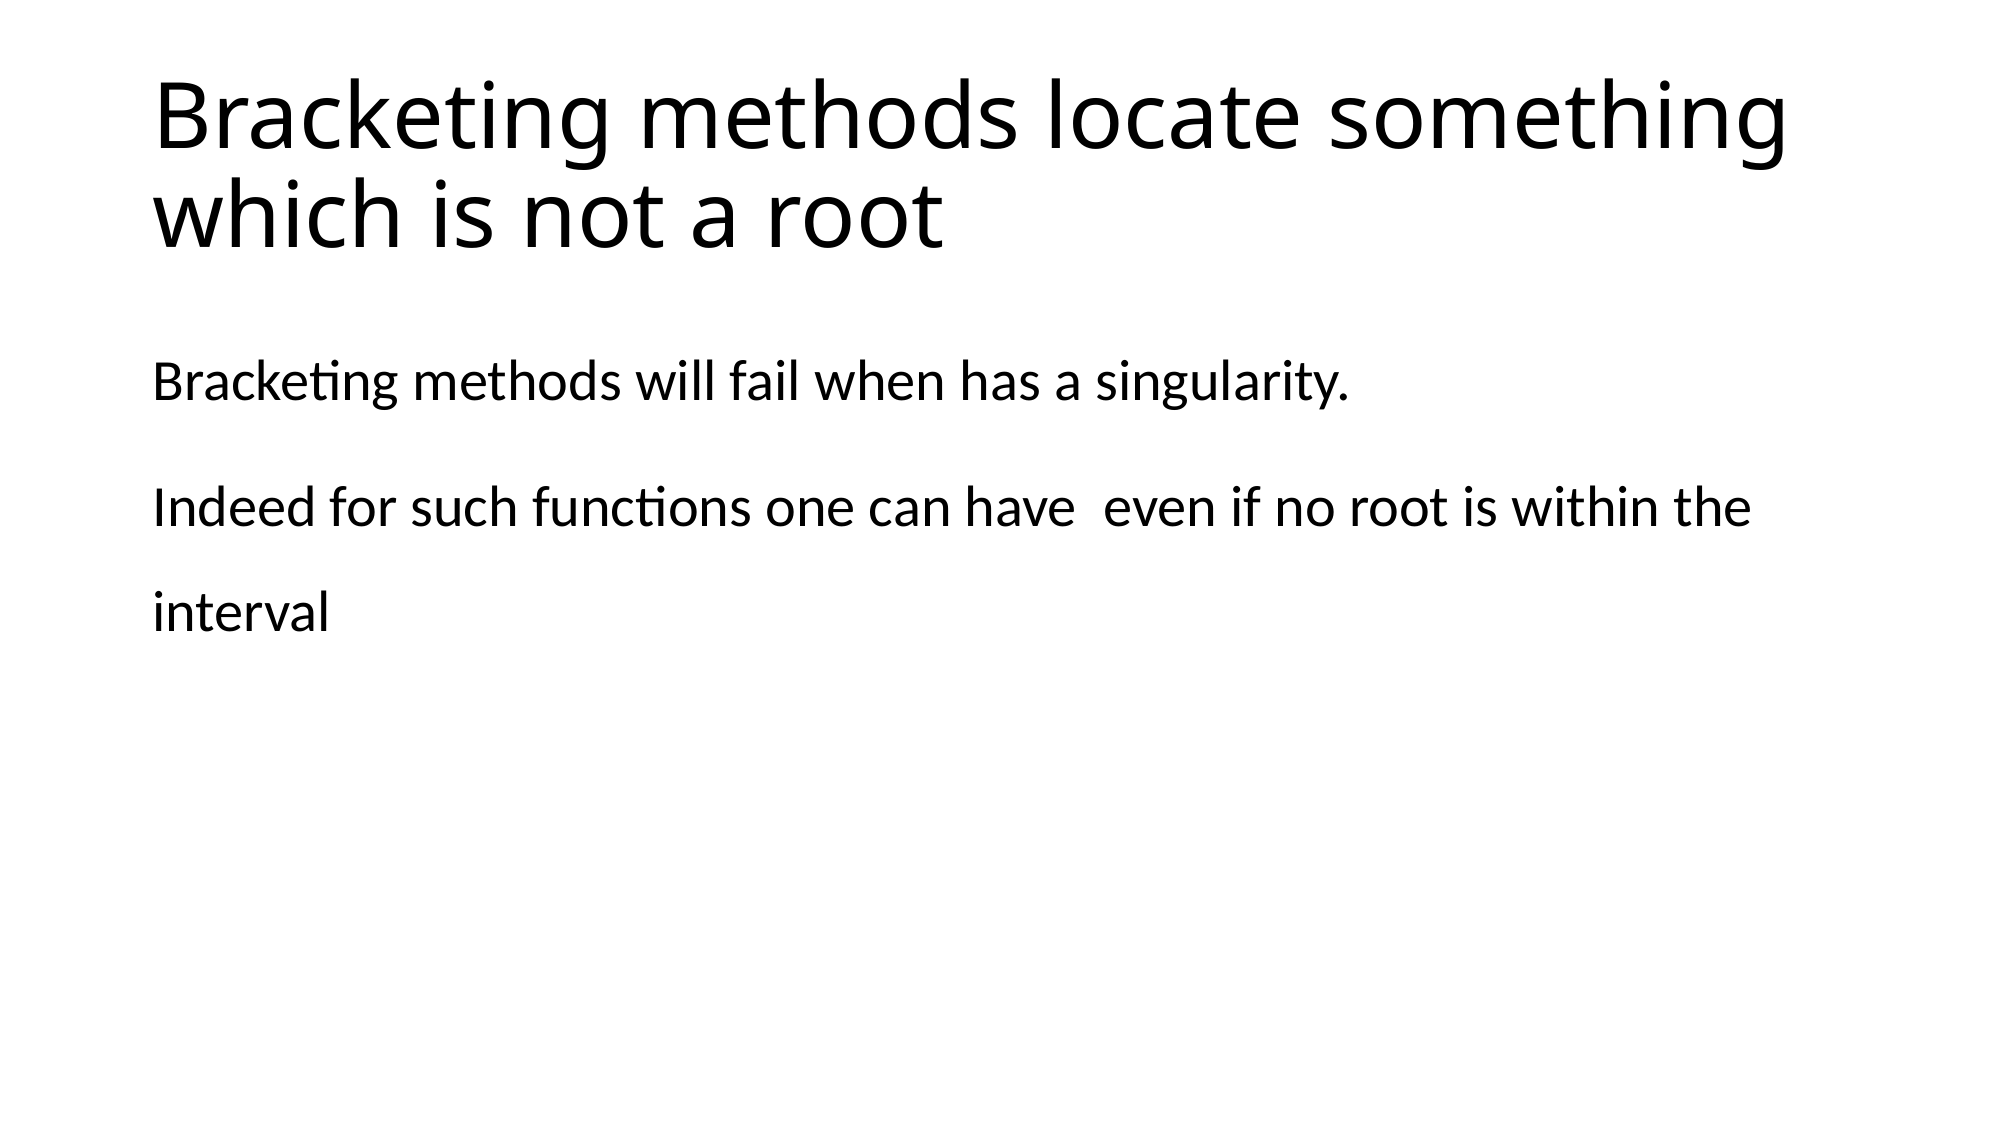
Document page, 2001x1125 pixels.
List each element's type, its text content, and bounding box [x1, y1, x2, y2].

title Bracketing methods locate something which is not a root [137, 59, 1863, 278]
